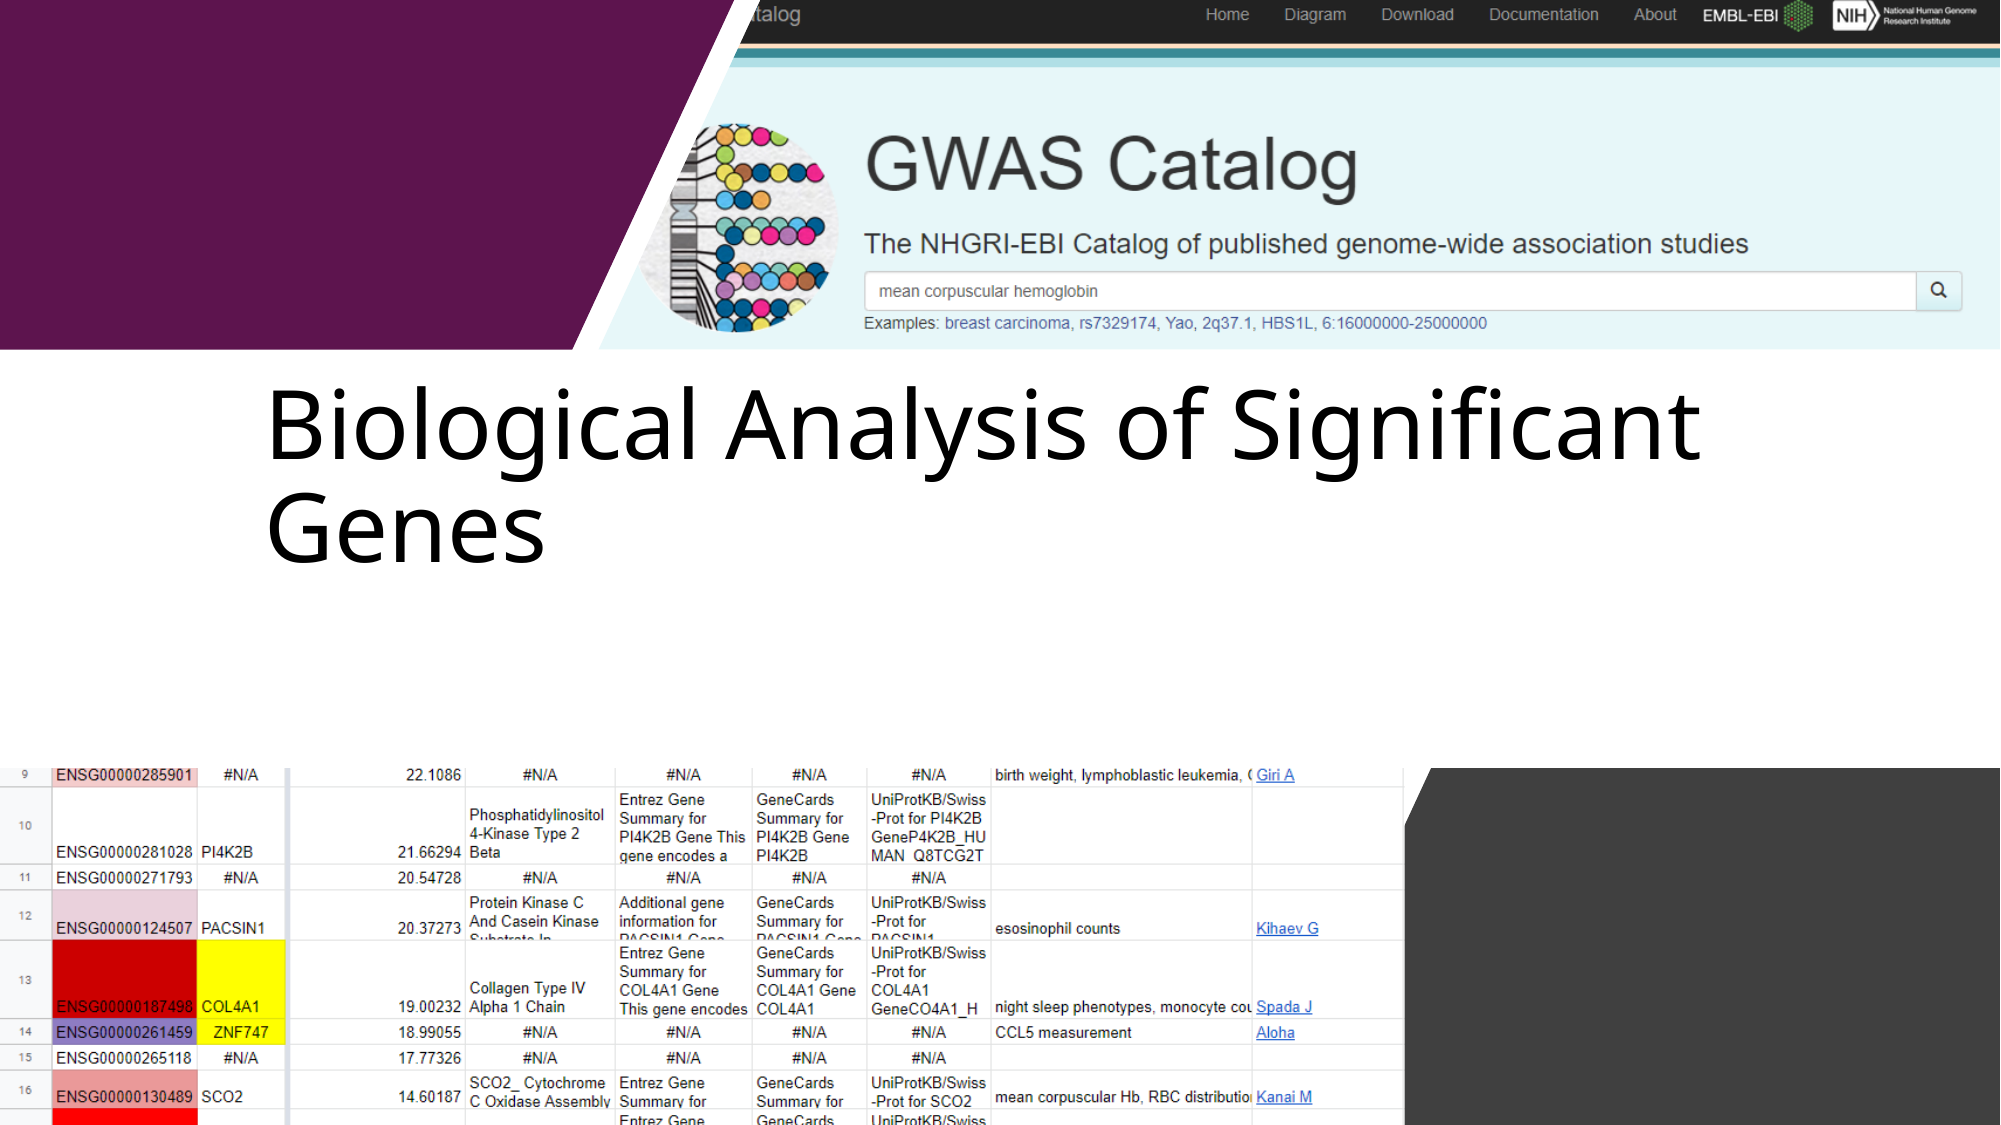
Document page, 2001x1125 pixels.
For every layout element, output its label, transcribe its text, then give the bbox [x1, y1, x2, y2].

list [0, 768, 1405, 1125]
title Biological Analysis of Significant Genes [249, 368, 1750, 591]
text_box [0, 0, 598, 351]
picture [598, 0, 2000, 350]
text_box [1405, 767, 2000, 1125]
